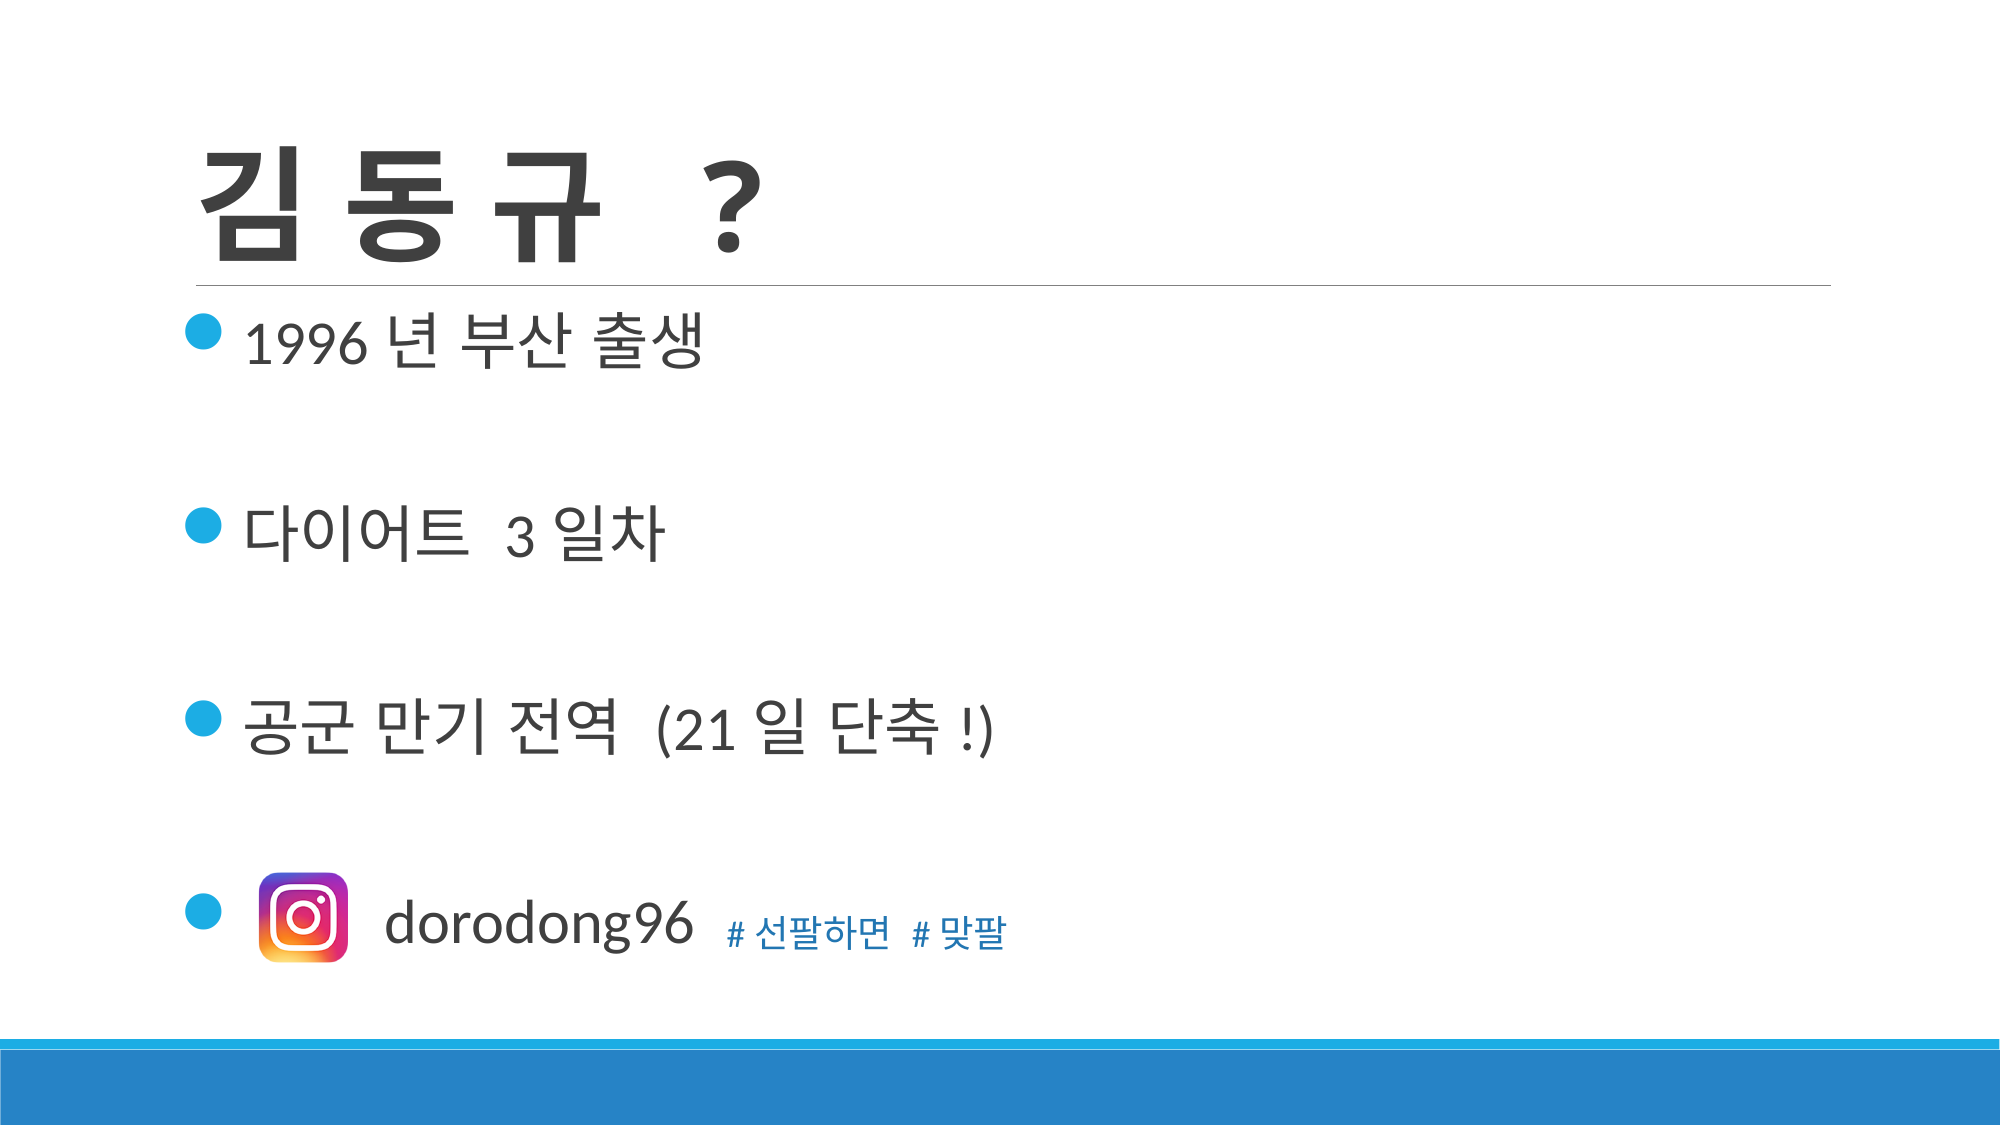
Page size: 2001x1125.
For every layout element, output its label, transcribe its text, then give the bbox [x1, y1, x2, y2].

list 1996년 부산 출생 다이어트 3일차 공군 만기 전역 (21일 단축!) dorodong96 [180, 302, 1830, 963]
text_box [256, 871, 1289, 964]
title 김 동 규 ? [180, 47, 1830, 285]
